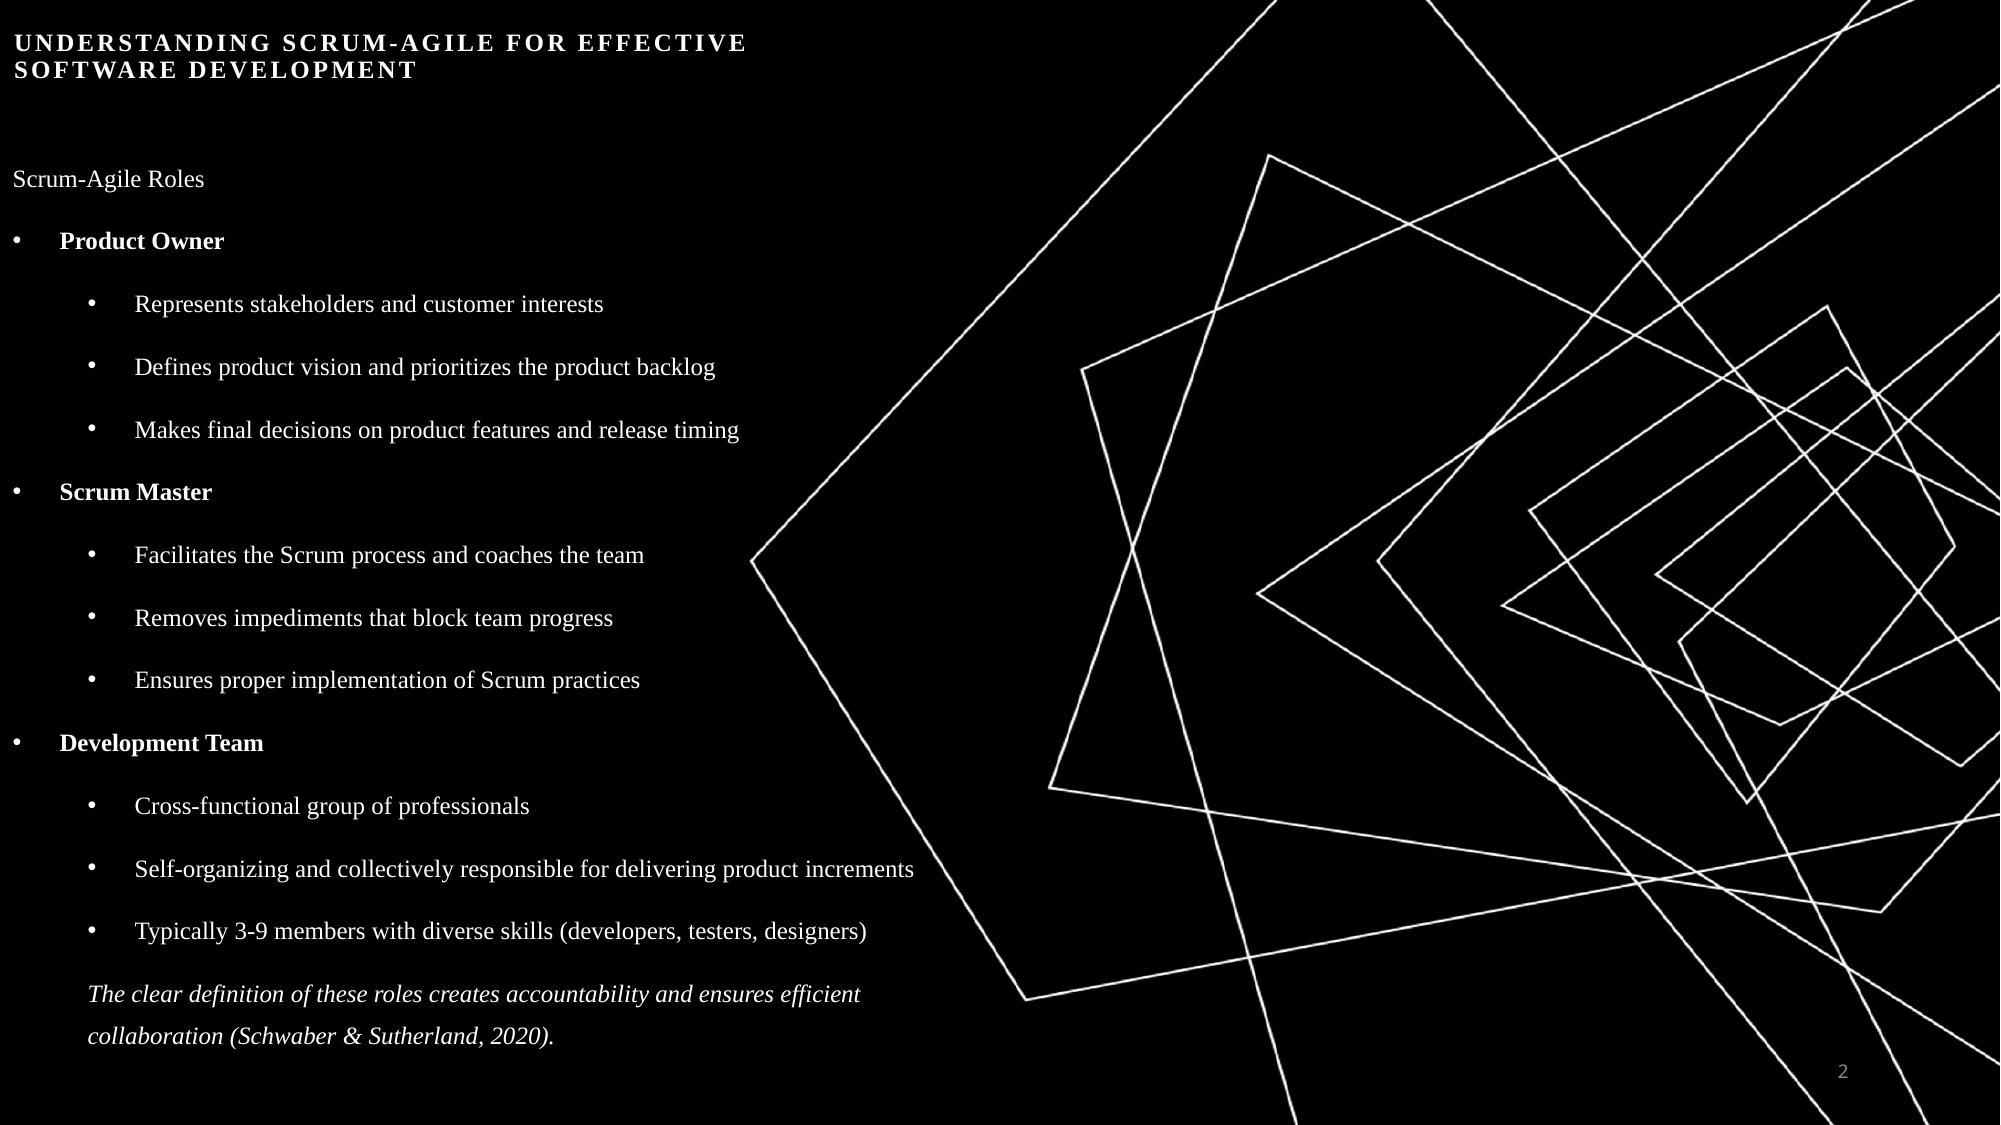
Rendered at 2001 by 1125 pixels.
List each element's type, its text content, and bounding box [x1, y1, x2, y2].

list Scrum-Agile Roles Product Owner Represents stakeholders and customer interests Defines product vision and prioritizes the product backlog Makes final decisions on product features and release timing Scrum Master Facilitates the Scrum process and coaches the team Removes impediments that block team progress Ensures proper implementation of Scrum practices Development Team Cross-functional group of professionals Self-organizing and collectively responsible for delivering product increments Typically 3-9 members with diverse skills (developers, testers, designers) The clear definition of these roles creates accountability and ensures efficient collaboration (Schwaber & Sutherland, 2020). [0, 142, 1001, 1043]
picture [693, 0, 2000, 1125]
slide_number 2 [1701, 1042, 1864, 1103]
title Understanding Scrum-Agile for Effective Software Development [0, 0, 921, 118]
